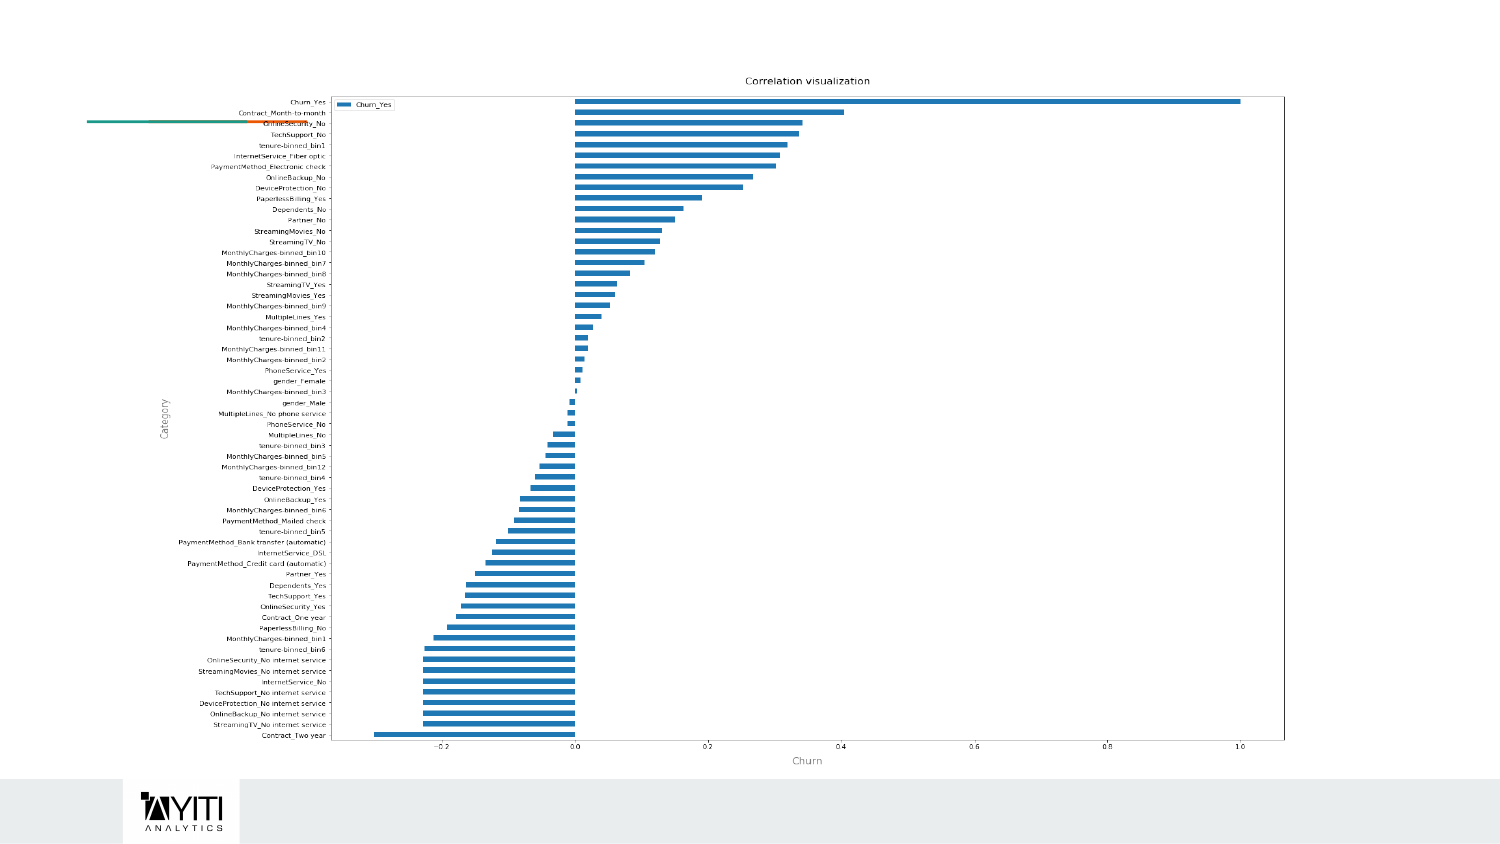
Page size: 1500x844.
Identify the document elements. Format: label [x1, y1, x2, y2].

picture [122, 779, 240, 844]
picture [155, 73, 1288, 770]
